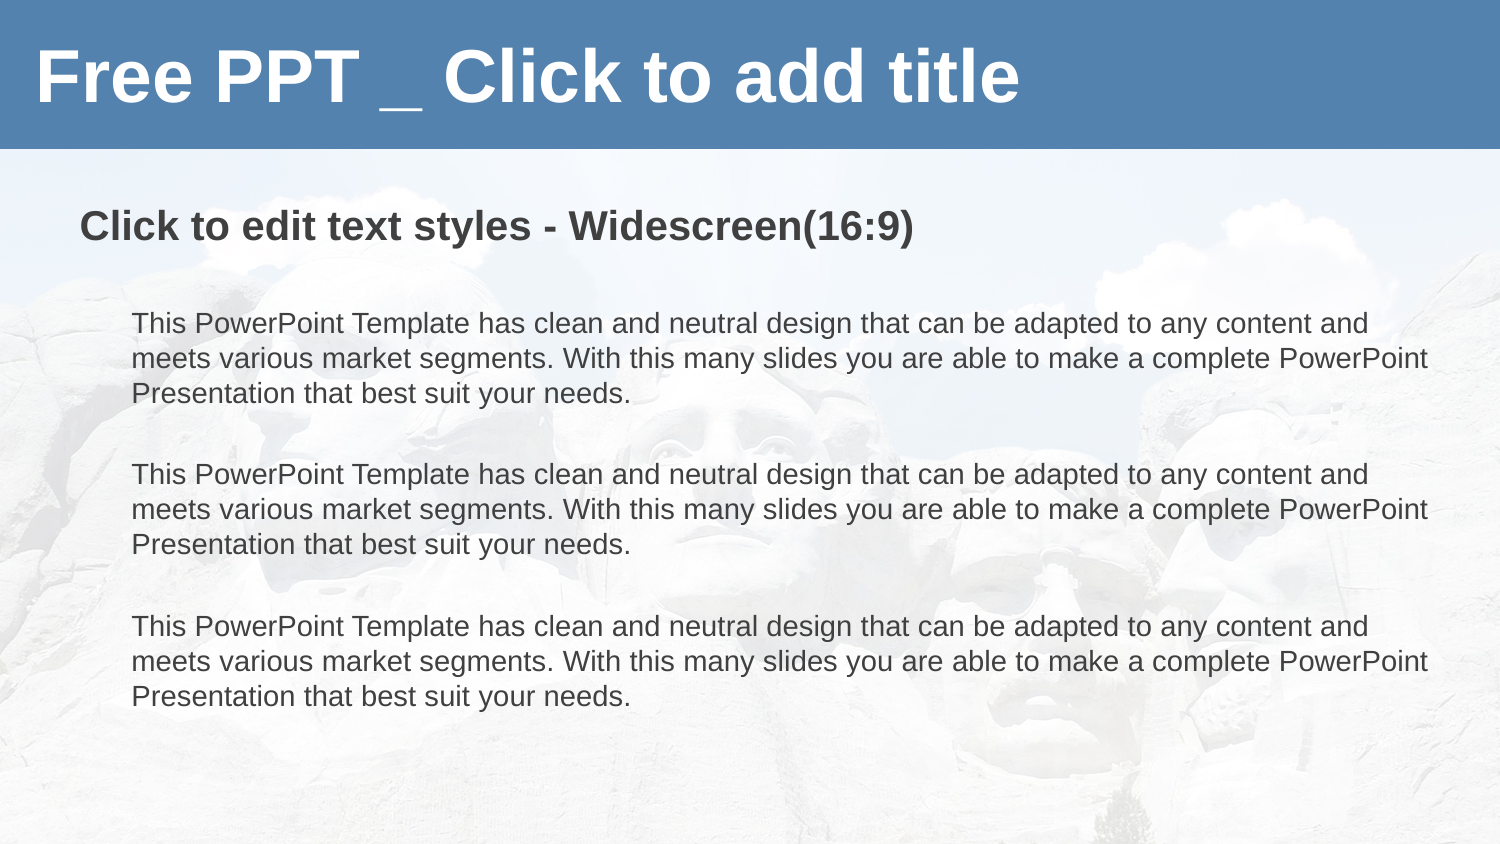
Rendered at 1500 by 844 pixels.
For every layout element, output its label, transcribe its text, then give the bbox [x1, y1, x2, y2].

list This PowerPoint Template has clean and neutral design that can be adapted to any content and meets various market segments. With this many slides you are able to make a complete PowerPoint Presentation that best suit your needs. This PowerPoint Template has clean and neutral design that can be adapted to any content and meets various market segments. With this many slides you are able to make a complete PowerPoint Presentation that best suit your needs. This PowerPoint Template has clean and neutral design that can be adapted to any content and meets various market segments. With this many slides you are able to make a complete PowerPoint Presentation that best suit your needs. [66, 296, 1461, 788]
picture [0, 146, 1500, 844]
list Click to edit text styles - Widescreen(16:9) [64, 185, 1459, 262]
title Free PPT _ Click to add title [0, 0, 1500, 146]
